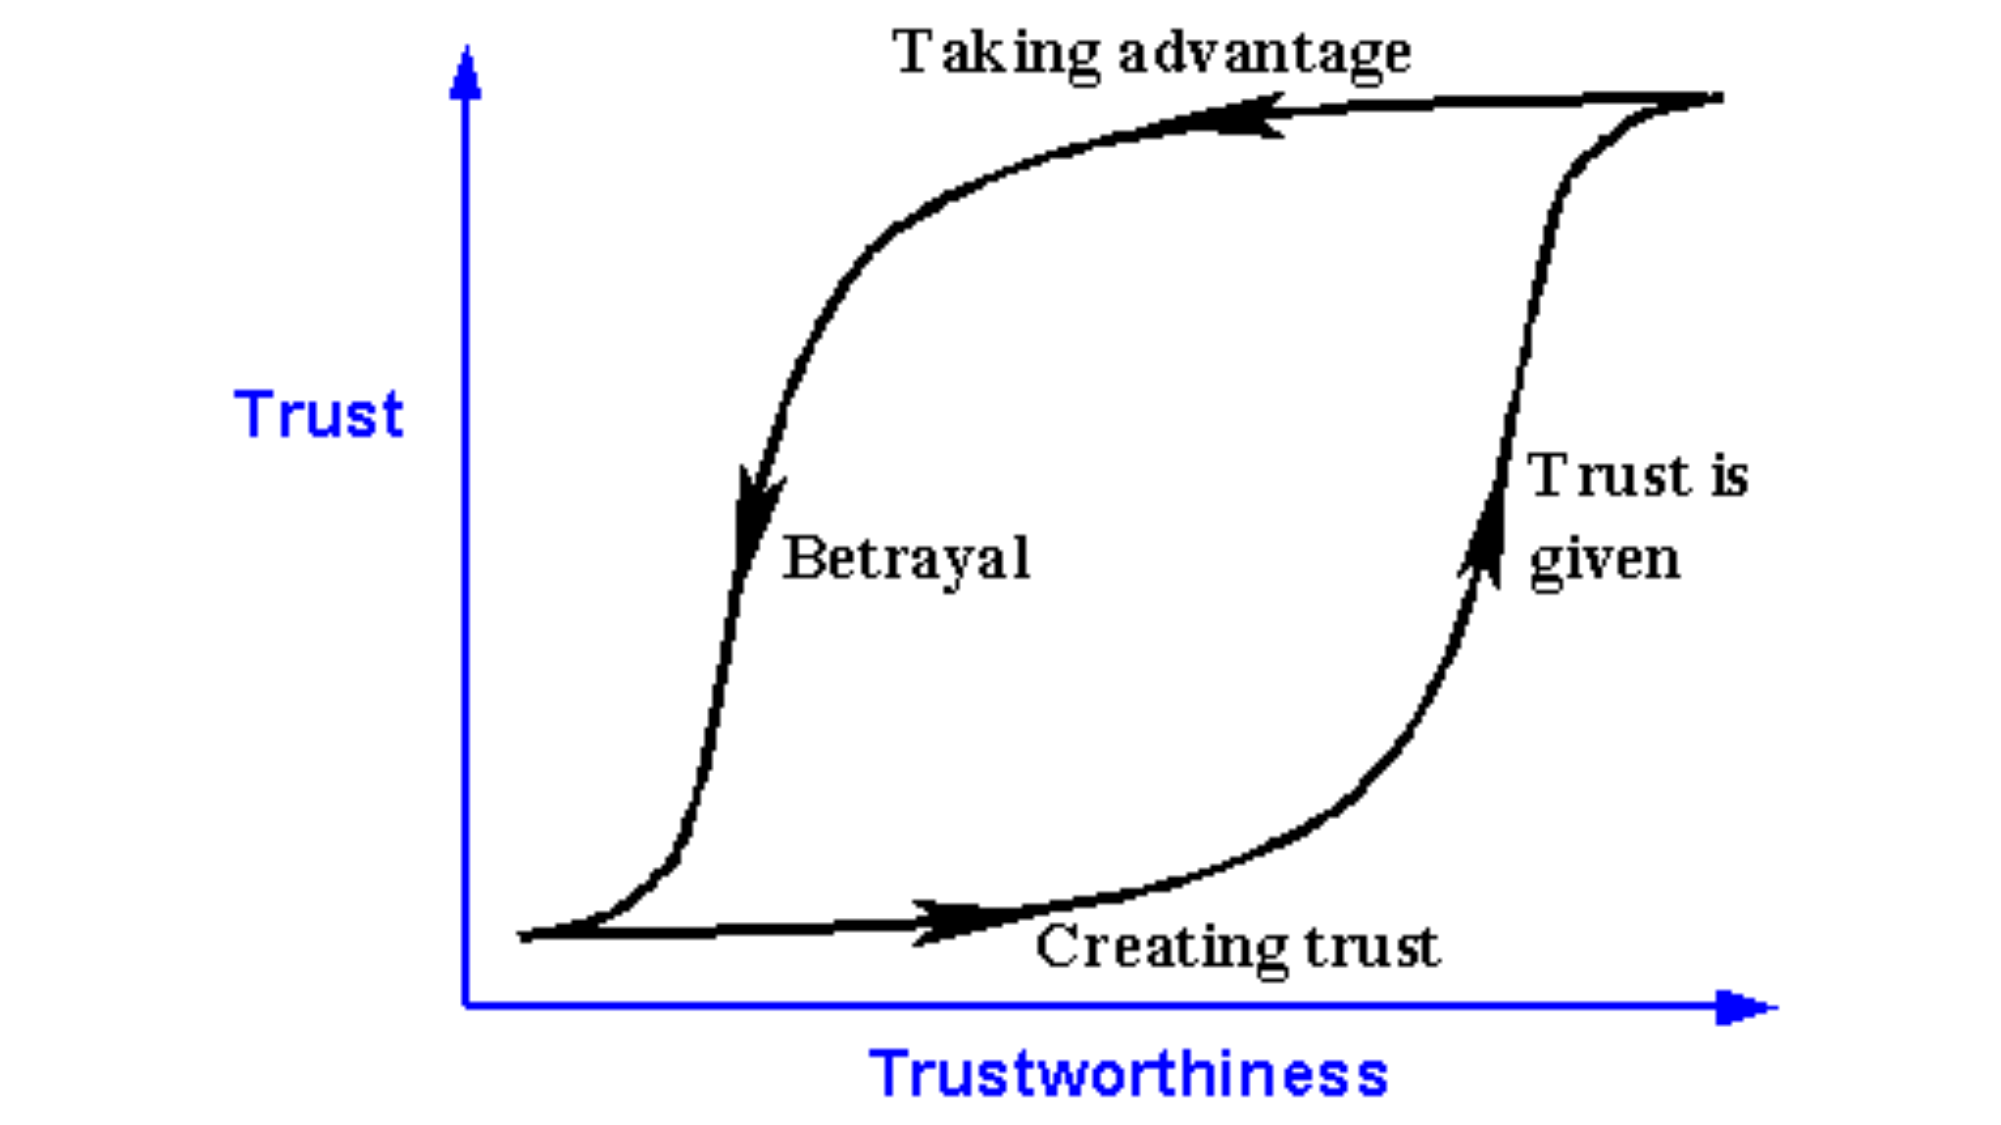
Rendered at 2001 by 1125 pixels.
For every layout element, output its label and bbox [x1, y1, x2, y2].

list [216, 0, 1784, 1125]
